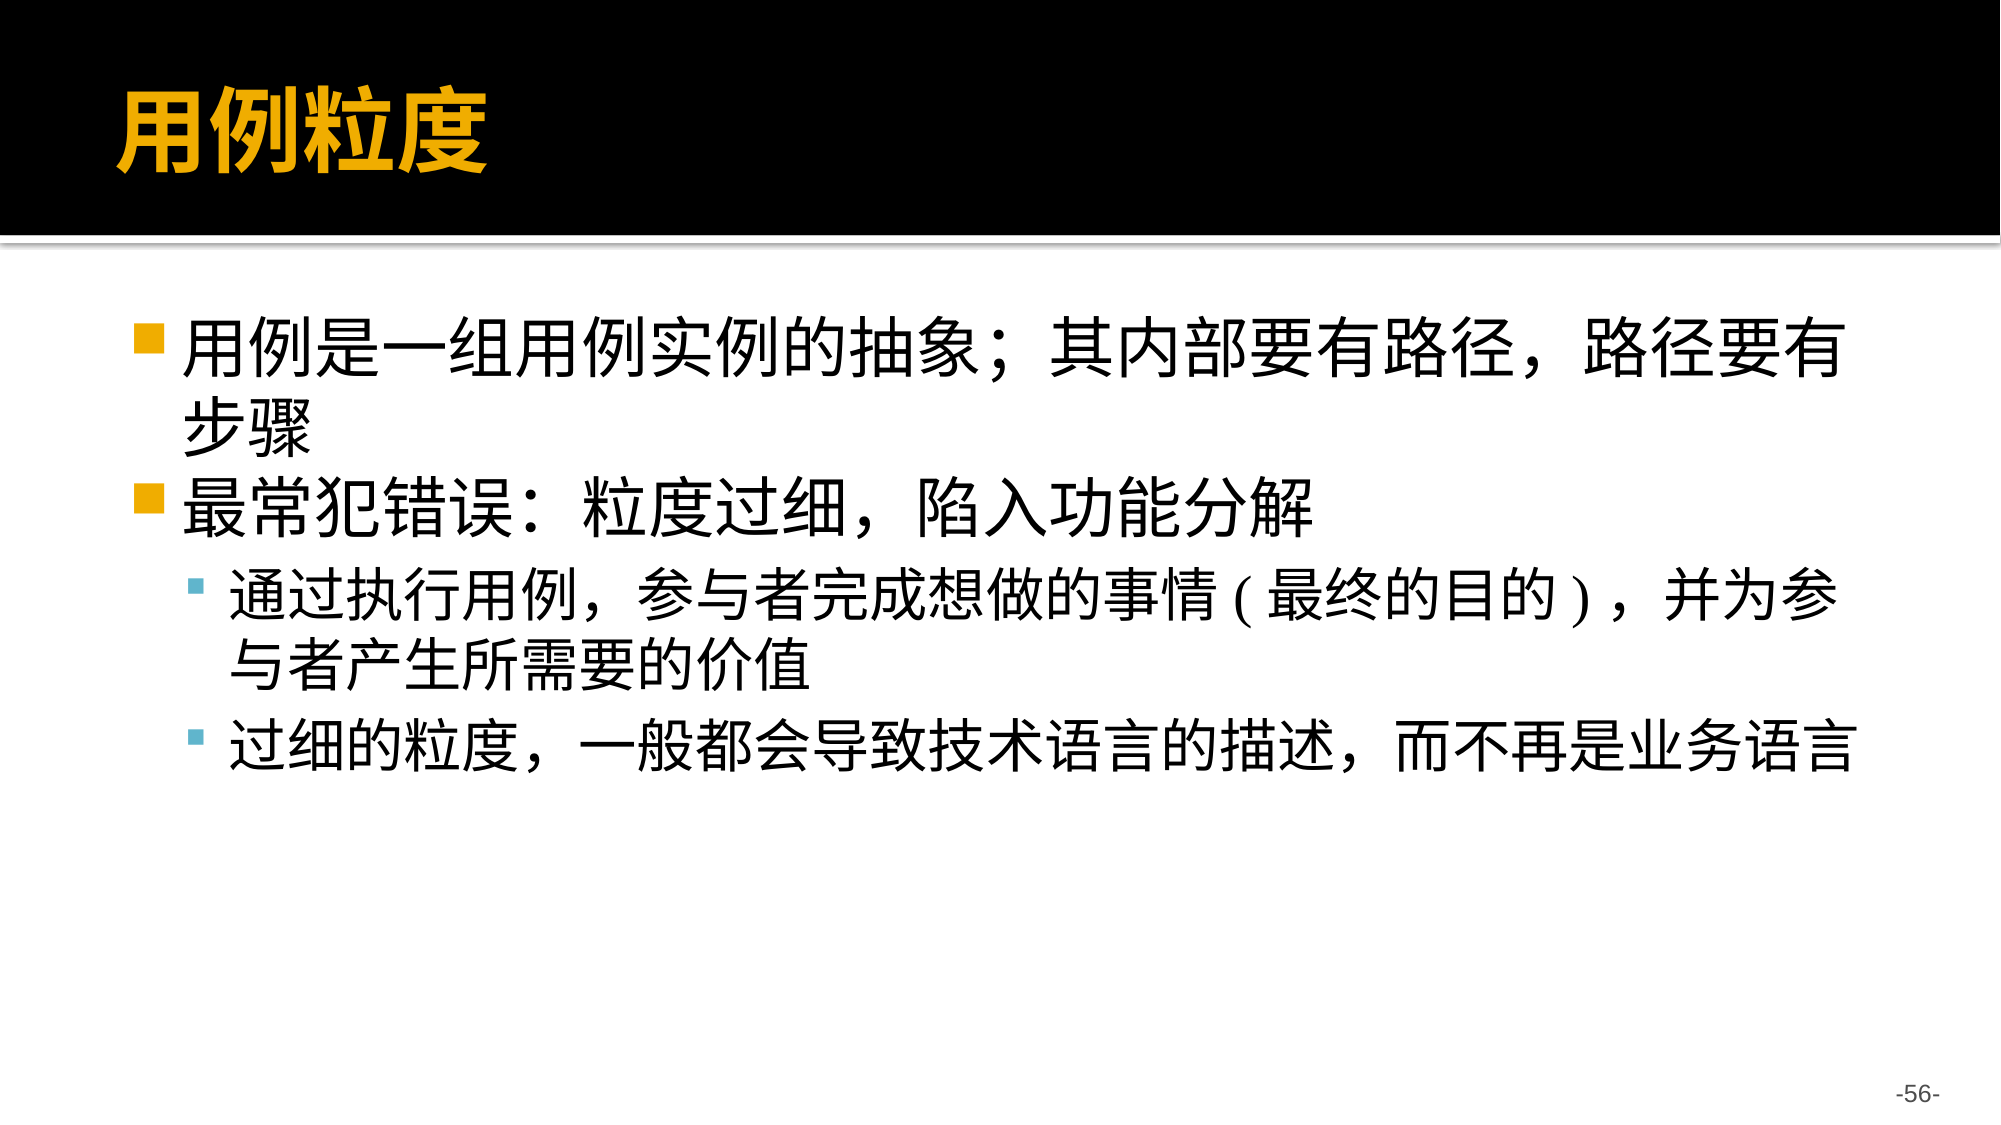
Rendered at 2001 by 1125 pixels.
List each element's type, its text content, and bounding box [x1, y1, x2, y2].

slide_number -56- [1794, 1062, 1955, 1108]
list 用例是一组用例实例的抽象；其内部要有路径，路径要有步骤 最常犯错误：粒度过细，陷入功能分解 通过执行用例，参与者完成想做的事情(最终的目的)，并为参与者产生所需要的价值 过细的粒度，一般都会导致技术语言的描述，而不再是业务语言 [99, 291, 1900, 1050]
title 用例粒度 [99, 25, 1900, 231]
